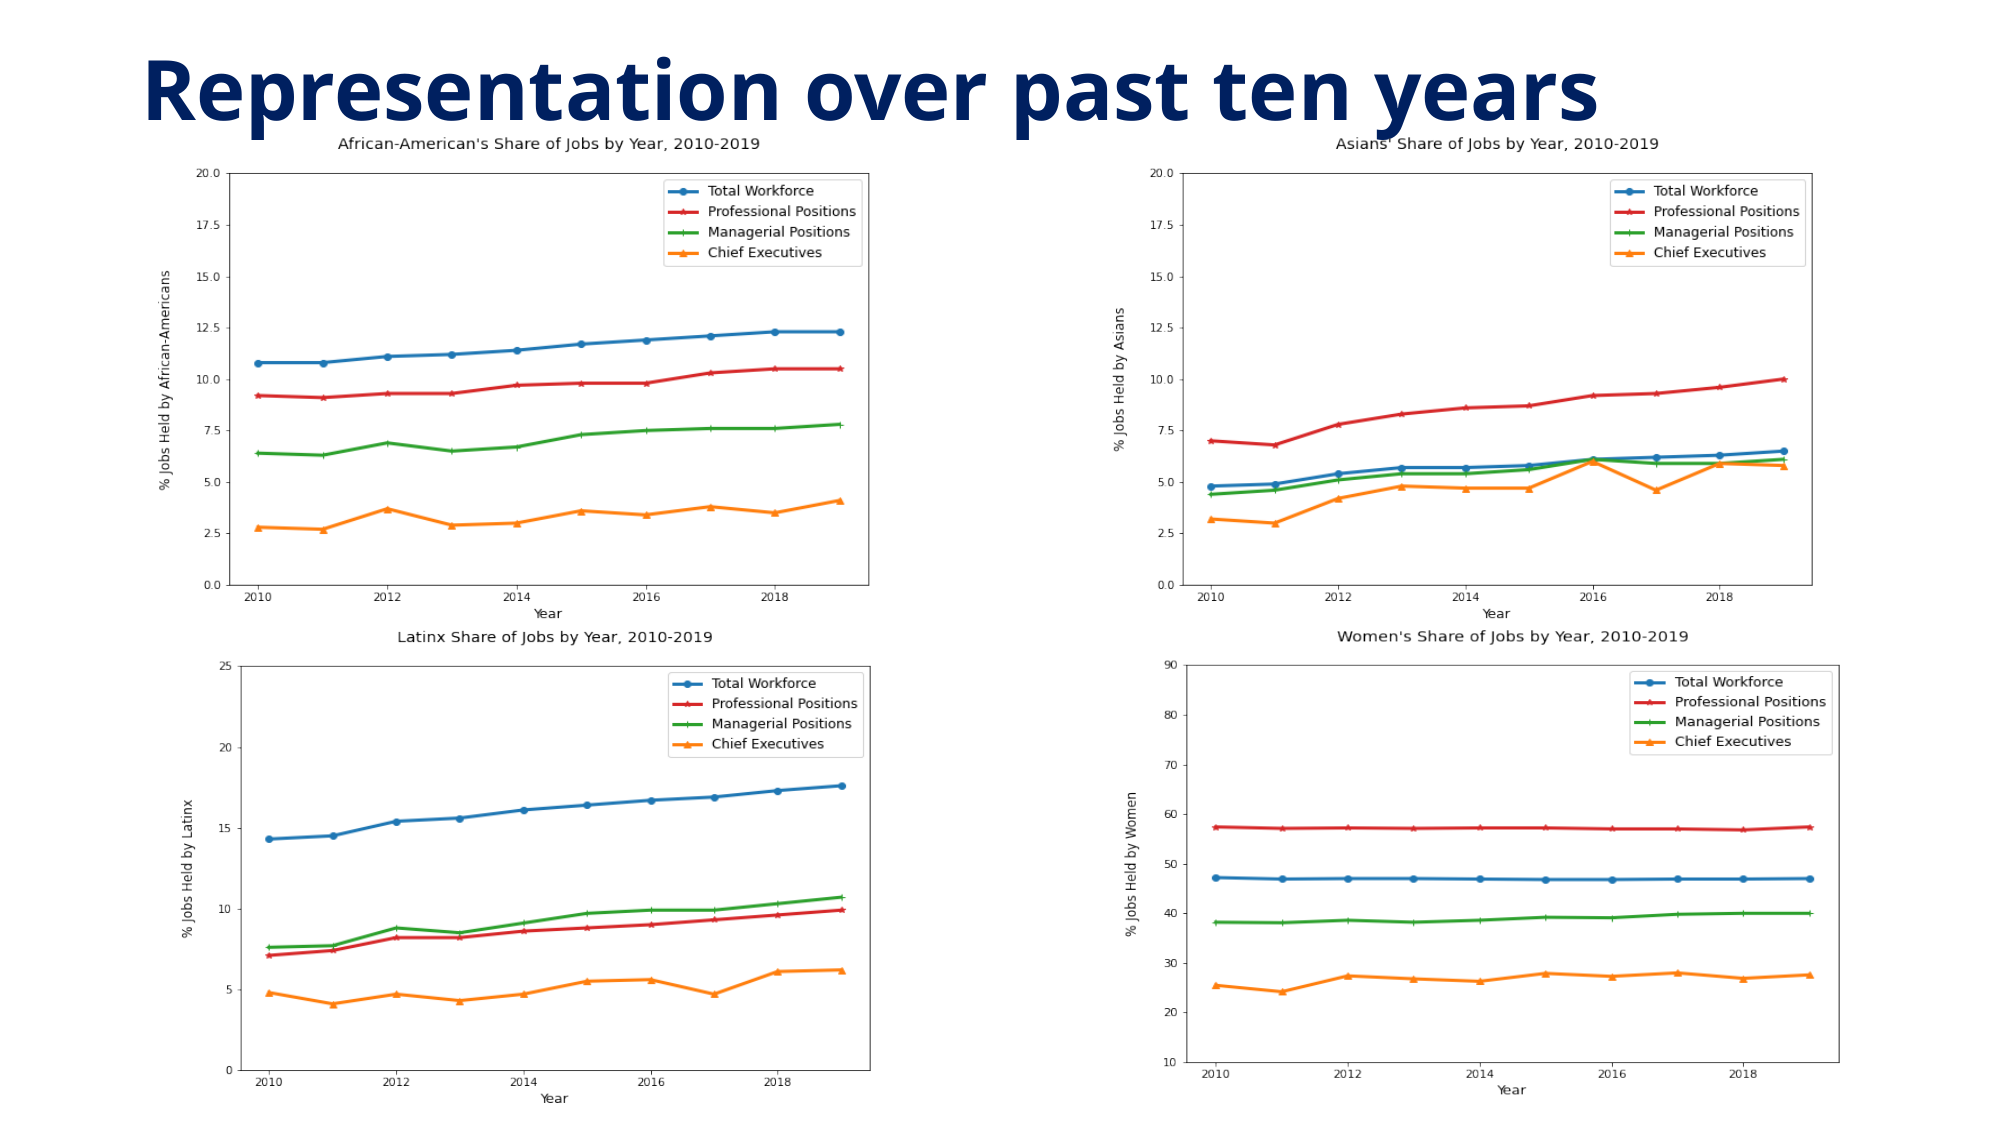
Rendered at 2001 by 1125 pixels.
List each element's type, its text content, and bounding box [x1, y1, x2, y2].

picture [126, 108, 951, 1125]
picture [1081, 108, 1923, 1125]
title Representation over past ten years [126, 25, 1852, 162]
